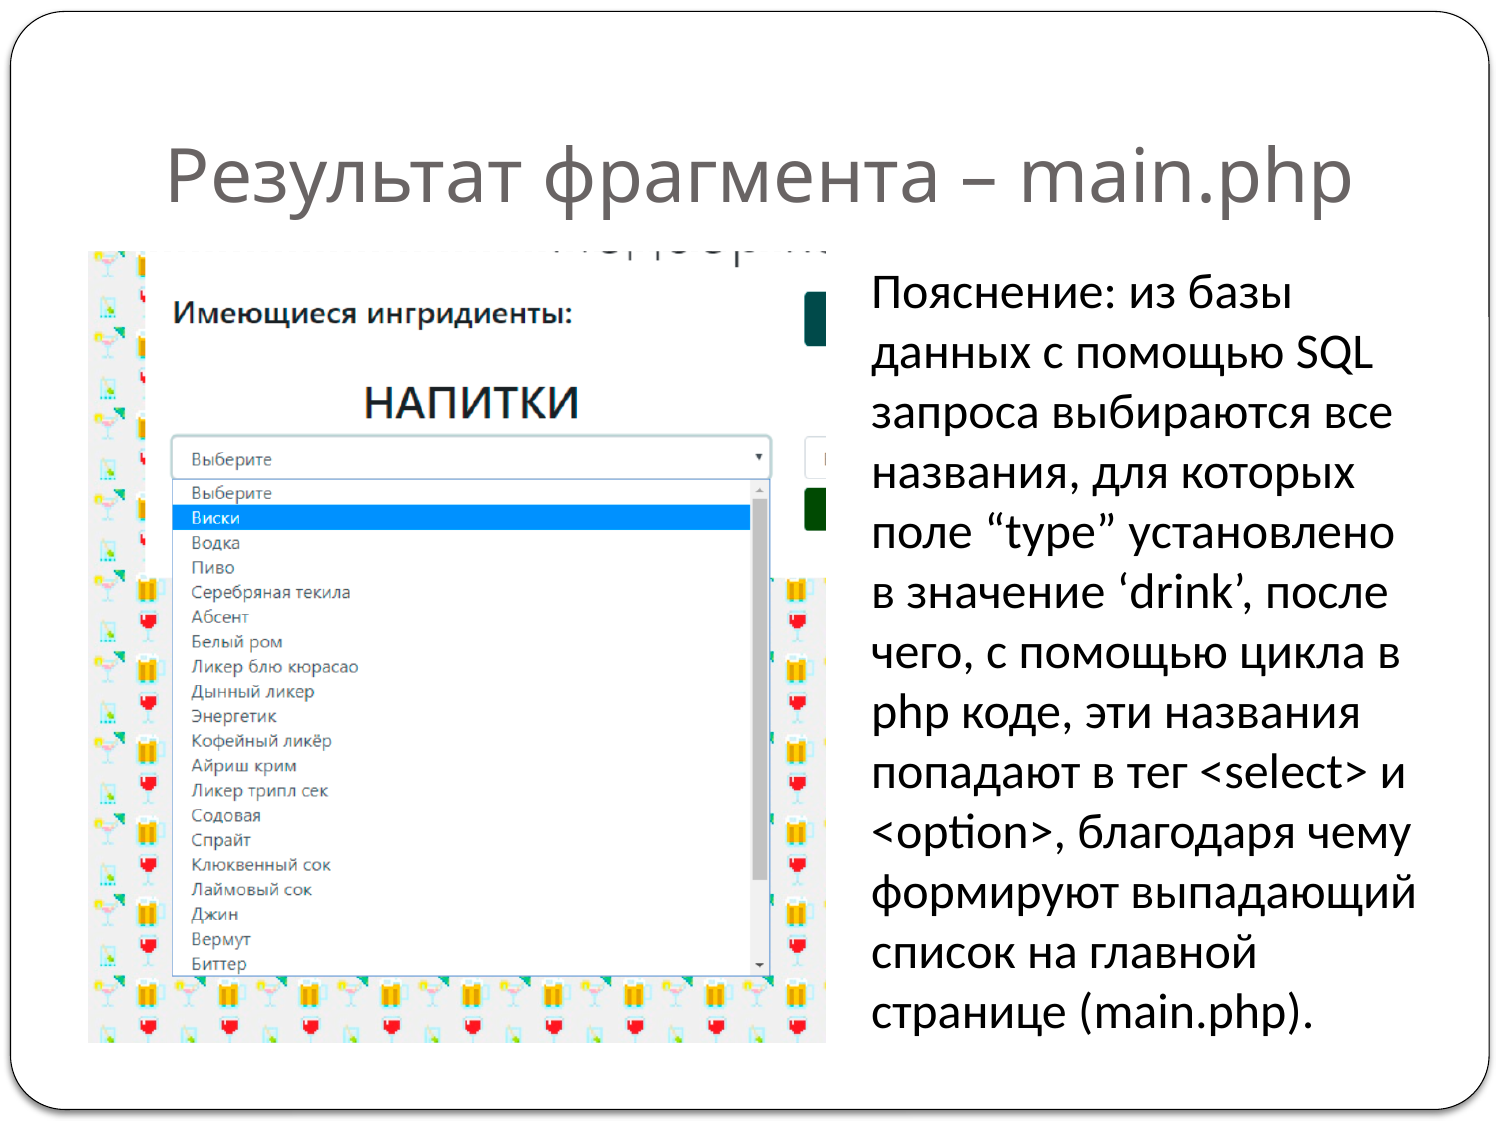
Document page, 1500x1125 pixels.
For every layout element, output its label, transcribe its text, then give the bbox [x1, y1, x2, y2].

title Результат фрагмента – main.php [150, 45, 1425, 233]
text_box Пояснение: из базы данных с помощью SQL запроса выбираются все названия, для которых поле “type” установлено в значение ‘drink’, после чего, с помощью цикла в php коде, эти названия попадают в тег <select> и <option>, благодаря чему формируют выпадающий список на главной странице (main.php). [856, 251, 1436, 1046]
picture [88, 251, 826, 1043]
